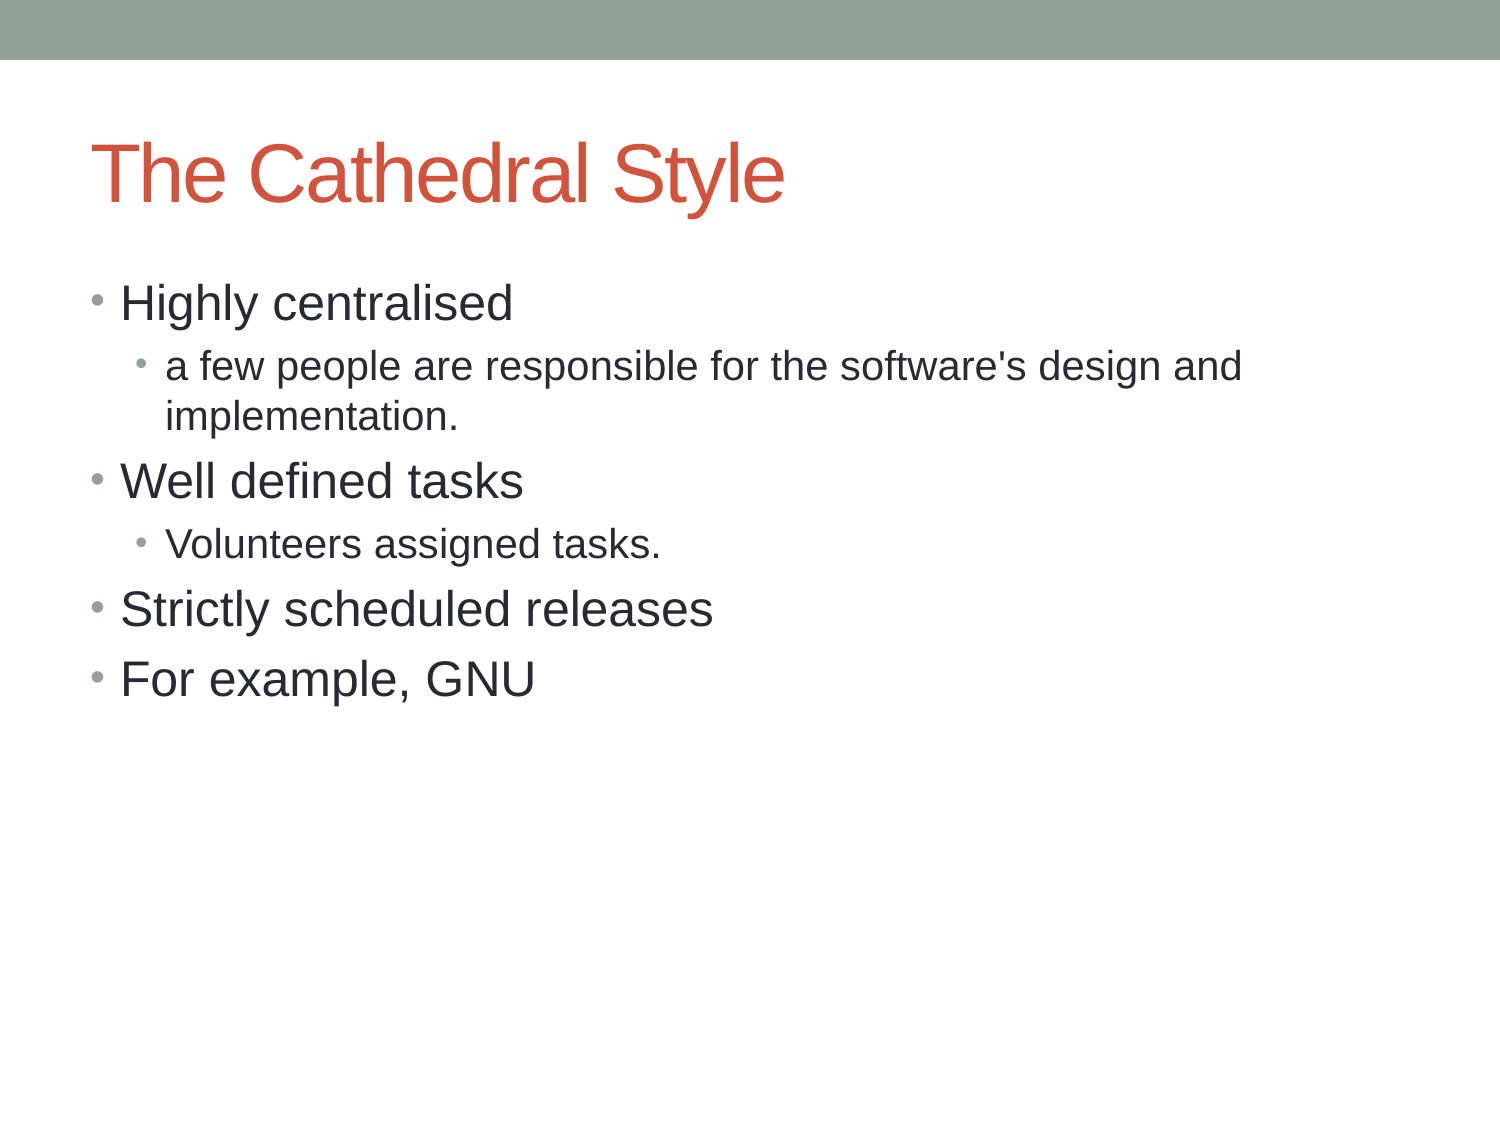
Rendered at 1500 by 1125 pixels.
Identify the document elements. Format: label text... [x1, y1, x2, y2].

list Highly centralised a few people are responsible for the software's design and implementation. Well defined tasks Volunteers assigned tasks. Strictly scheduled releases For example, GNU [75, 262, 1425, 1063]
title The Cathedral Style [75, 87, 1425, 250]
